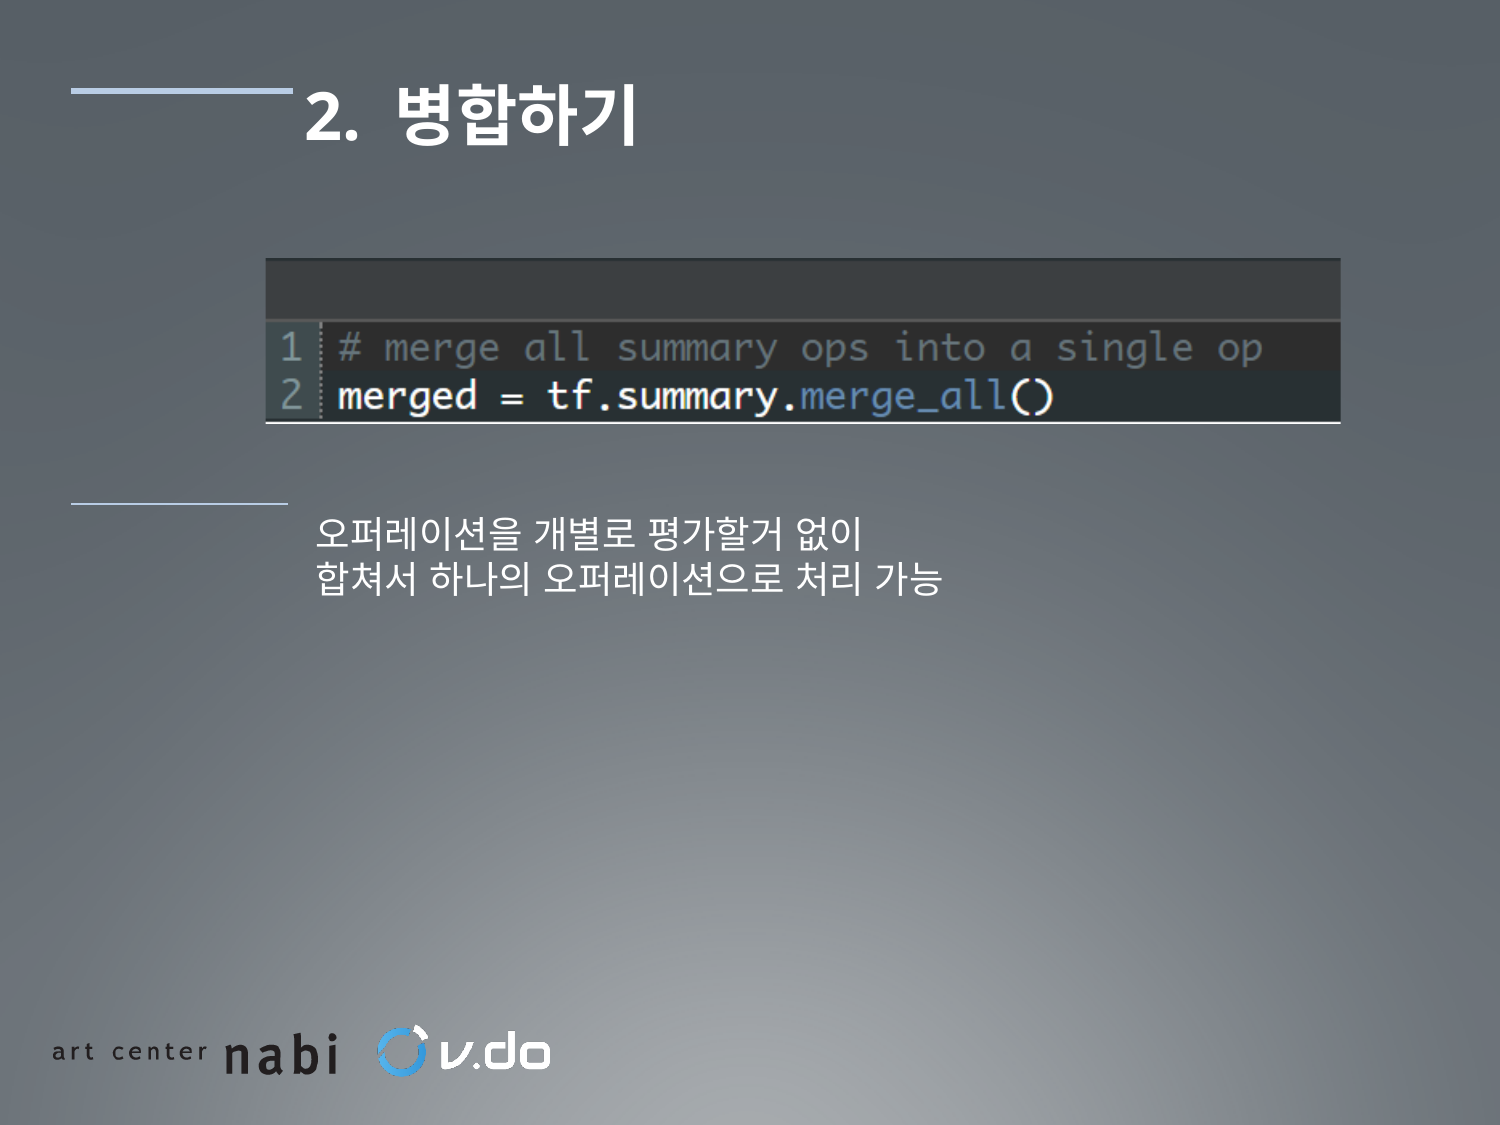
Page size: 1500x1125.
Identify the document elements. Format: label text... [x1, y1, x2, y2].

text_box 오퍼레이션을 개별로 평가할거 없이 합쳐서 하나의 오퍼레이션으로 처리 가능 [301, 503, 1500, 609]
picture [0, 0, 1500, 1125]
text_box 2. 병합하기 [289, 66, 1500, 254]
